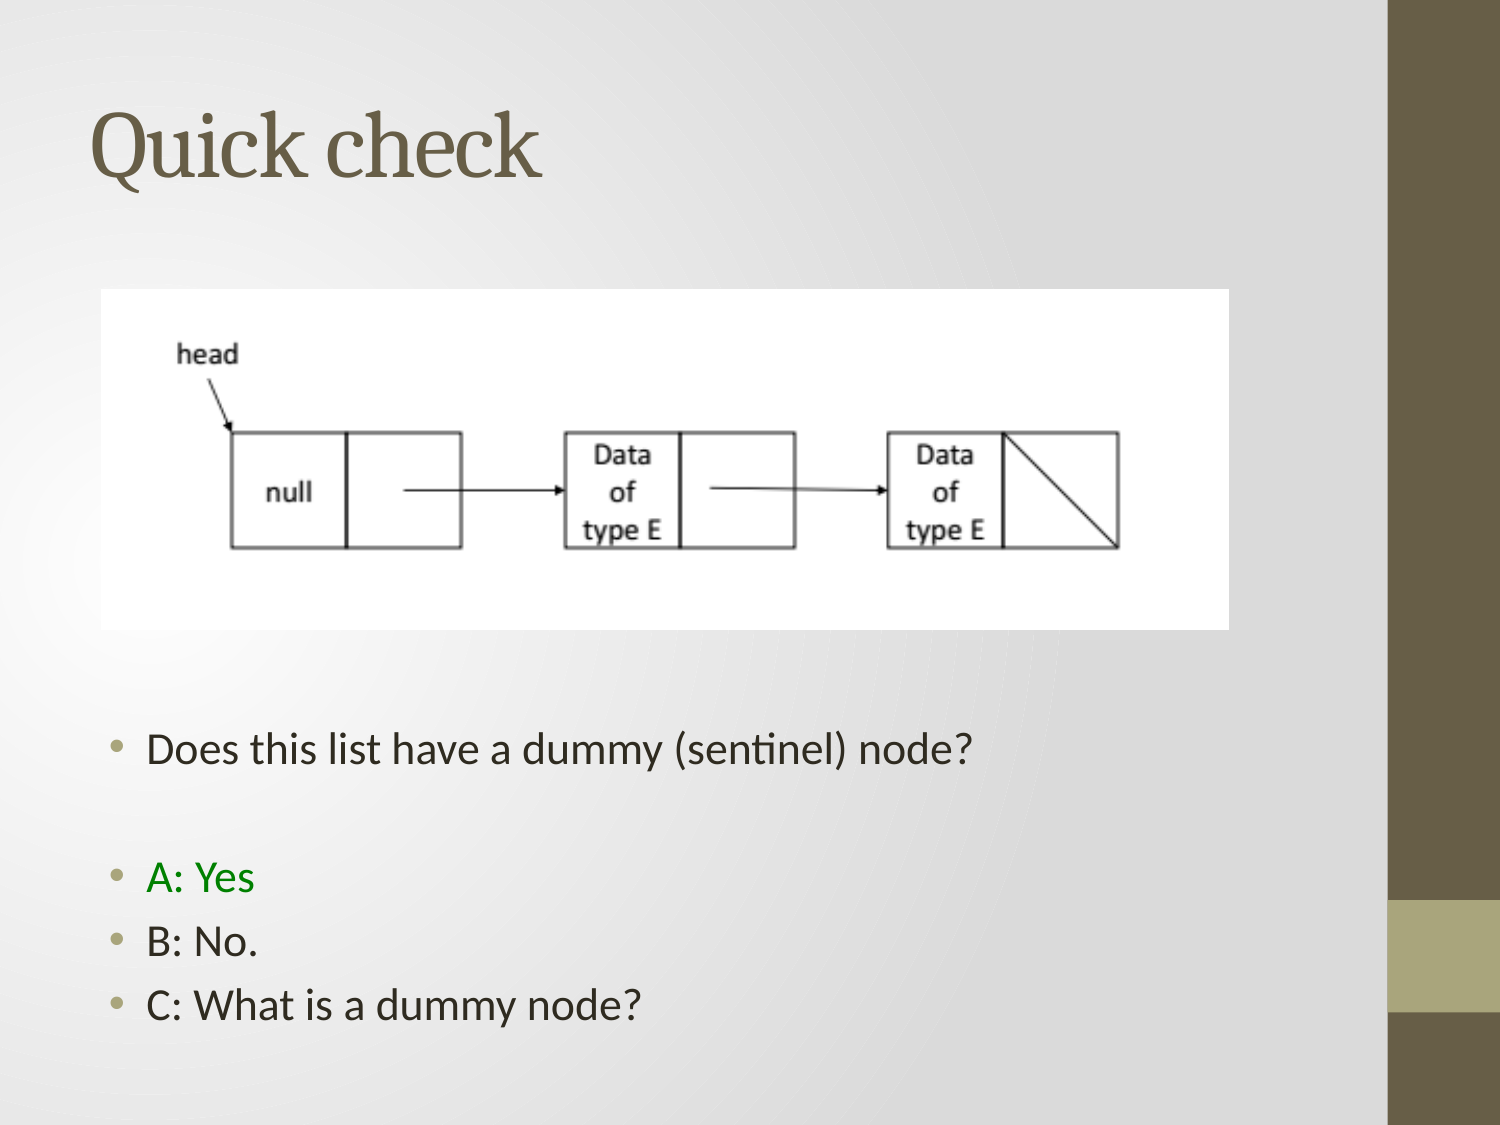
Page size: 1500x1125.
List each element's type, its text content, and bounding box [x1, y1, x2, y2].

title Quick check [75, 45, 1325, 233]
list Does this list have a dummy (sentinel) node? A: Yes B: No. C: What is a dummy node? [75, 262, 1325, 1050]
picture [100, 289, 1229, 630]
